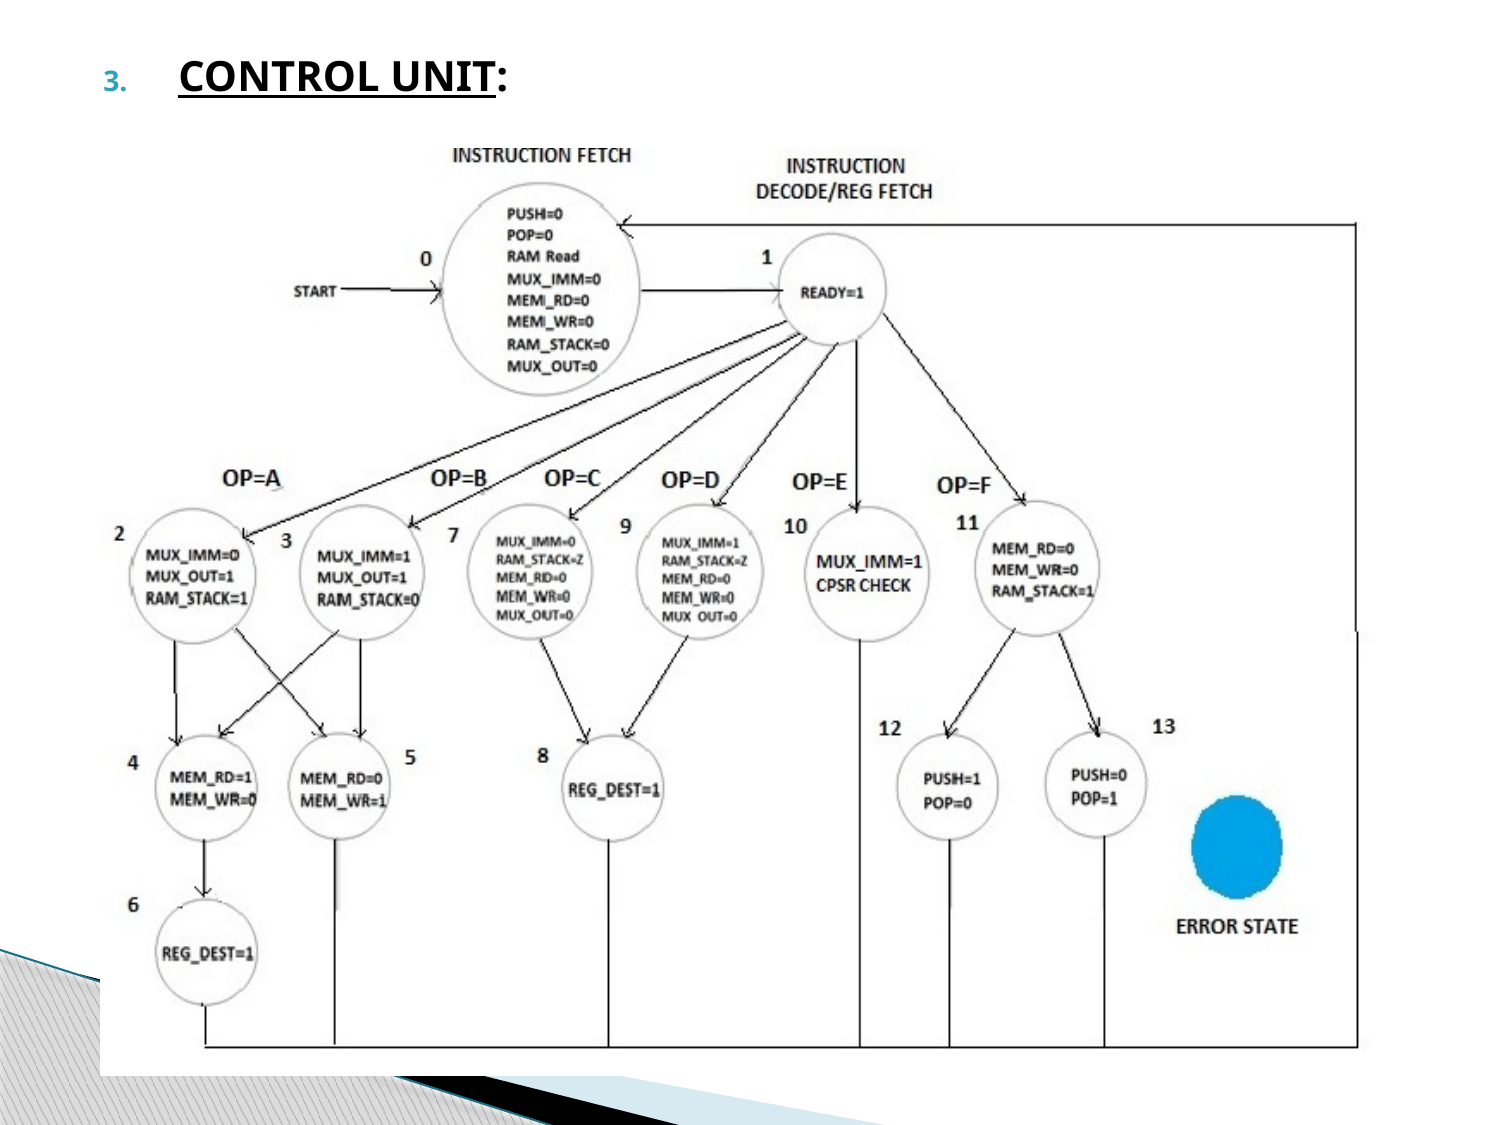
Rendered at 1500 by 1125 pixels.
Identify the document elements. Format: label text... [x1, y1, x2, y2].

list CONTROL UNIT: [88, 42, 1341, 185]
picture [100, 148, 1389, 1077]
